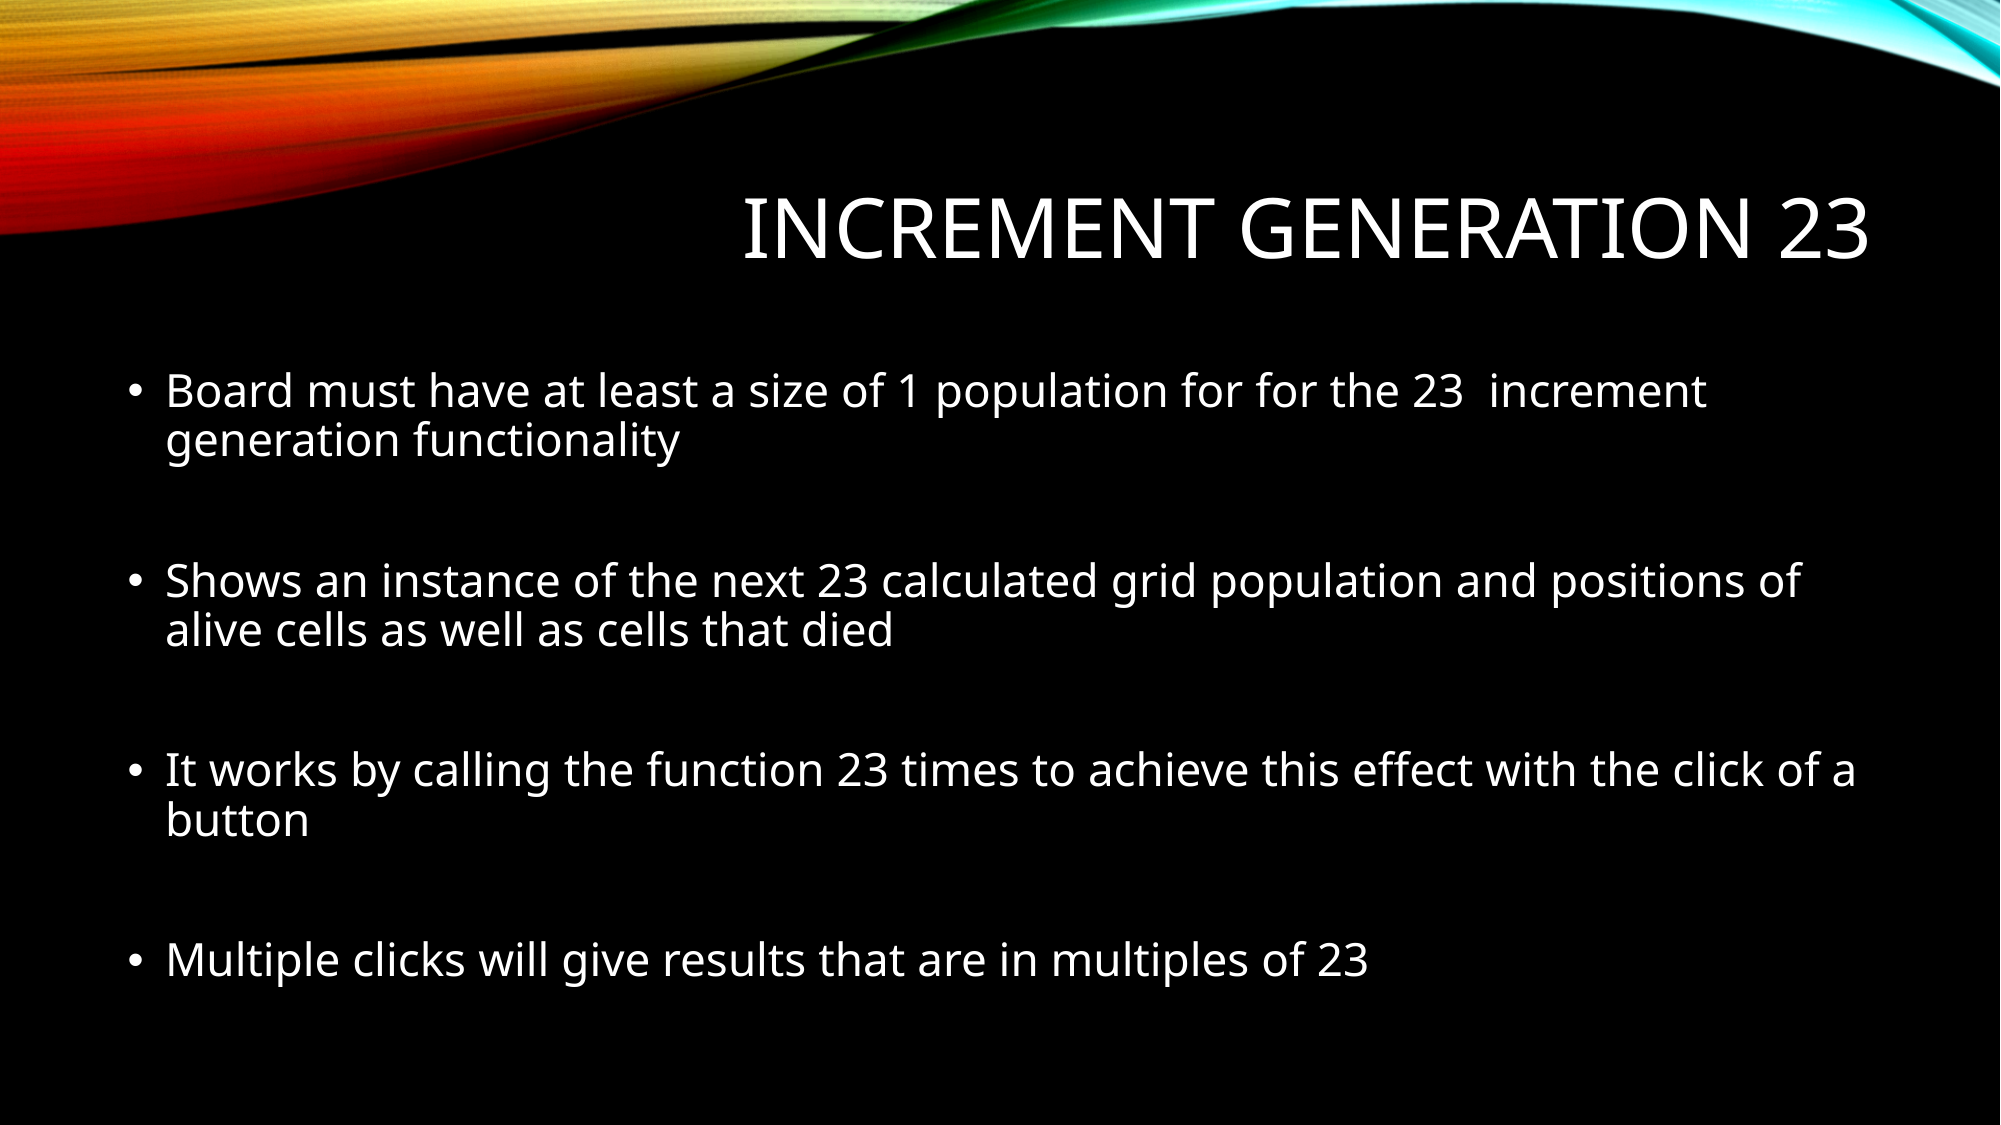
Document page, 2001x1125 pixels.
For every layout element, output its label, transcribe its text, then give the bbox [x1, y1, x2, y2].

picture [0, 0, 2000, 237]
list Board must have at least a size of 1 population for for the 23 increment generation functionality Shows an instance of the next 23 calculated grid population and positions of alive cells as well as cells that died It works by calling the function 23 times to achieve this effect with the click of a button Multiple clicks will give results that are in multiples of 23 [112, 360, 1888, 1021]
title iNcrement generation 23 [474, 125, 1888, 338]
